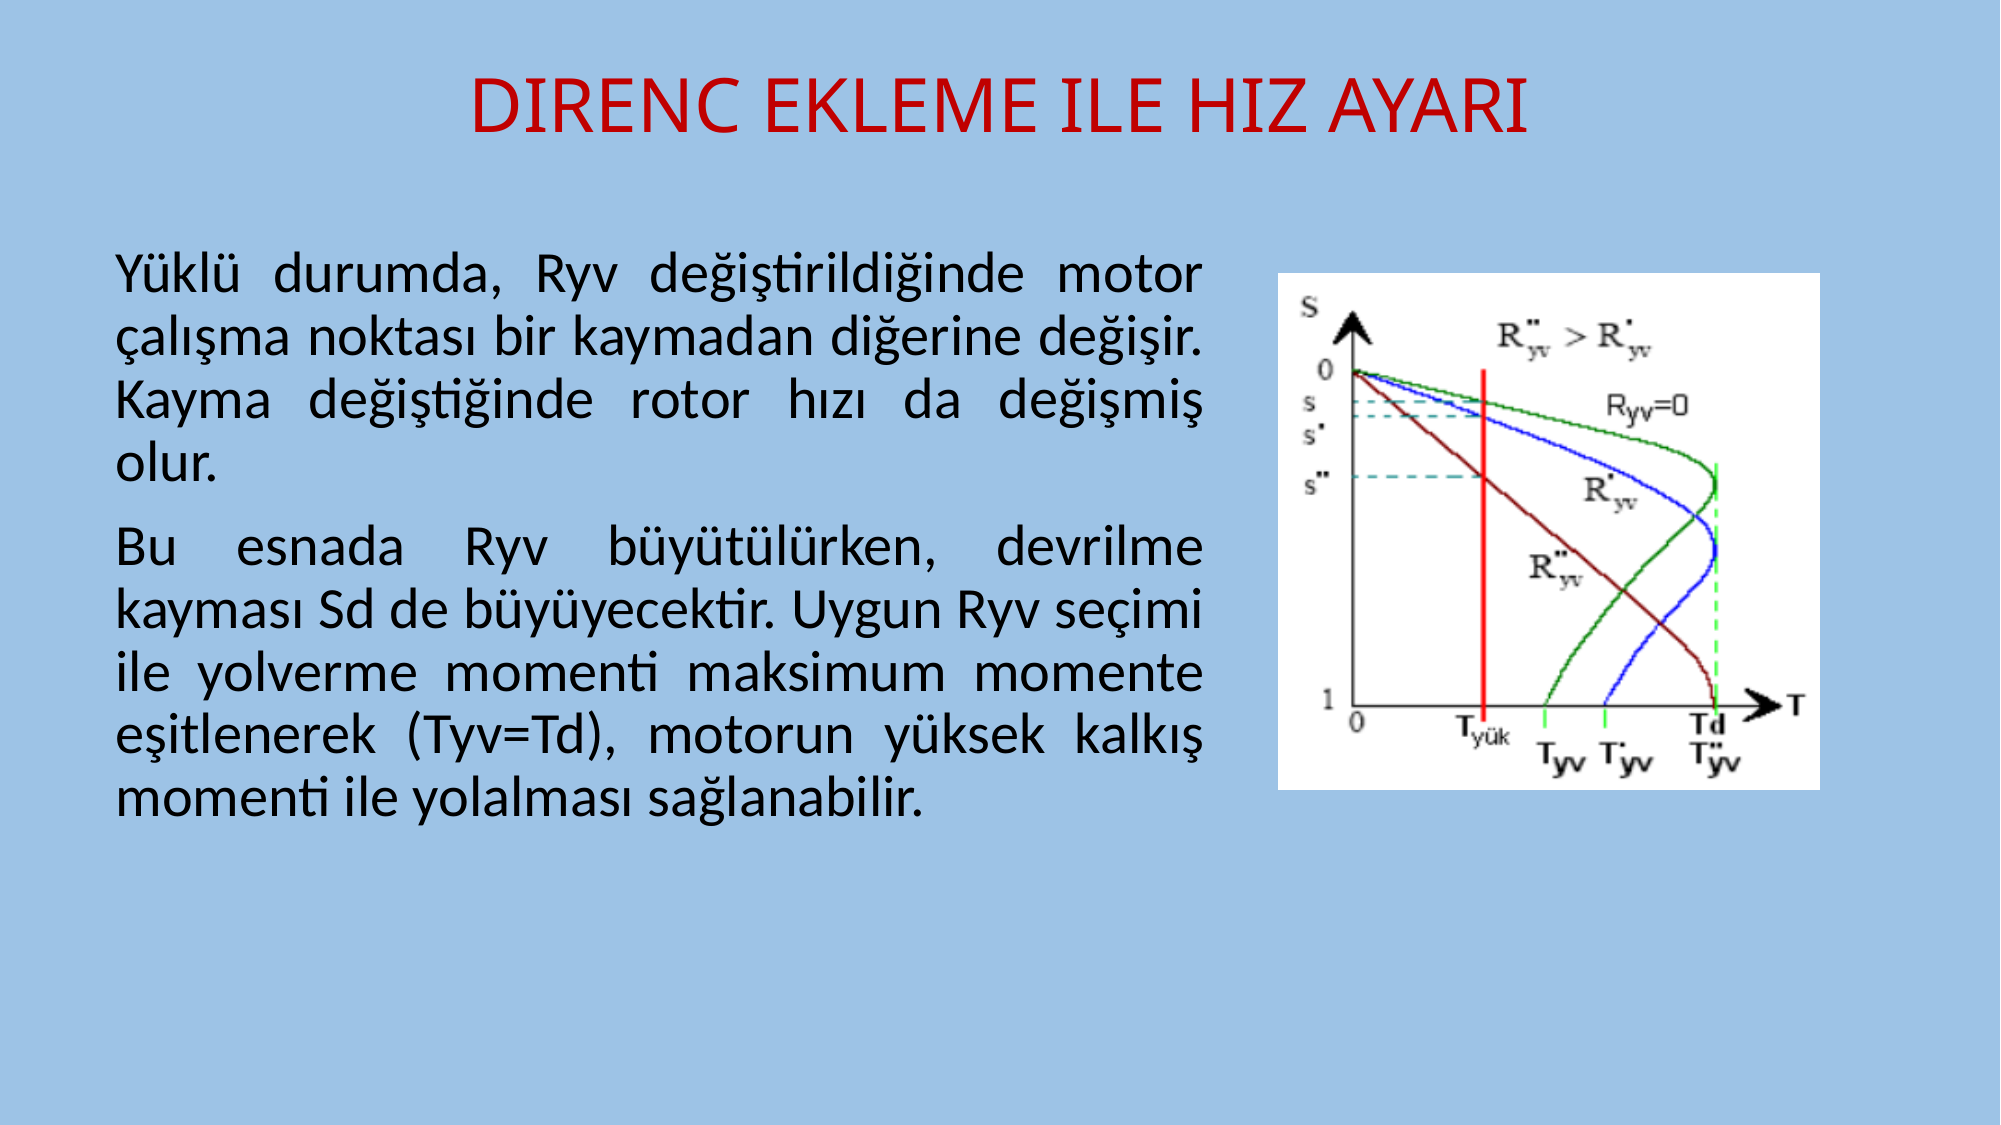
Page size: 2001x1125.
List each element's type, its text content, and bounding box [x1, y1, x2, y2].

title DIRENC EKLEME ILE HIZ AYARI [137, 0, 1863, 218]
list Yüklü durumda, Ryv değiştirildiğinde motor çalışma noktası bir kaymadan diğerine değişir. Kayma değiştiğinde rotor hızı da değişmiş olur. Bu esnada Ryv büyütülürken, devrilme kayması Sd de büyüyecektir. Uygun Ryv seçimi ile yolverme momenti maksimum momente eşitlenerek (Tyv=Td), motorun yüksek kalkış momenti ile yolalması sağlanabilir. [100, 234, 1220, 1111]
picture [1278, 273, 1820, 790]
